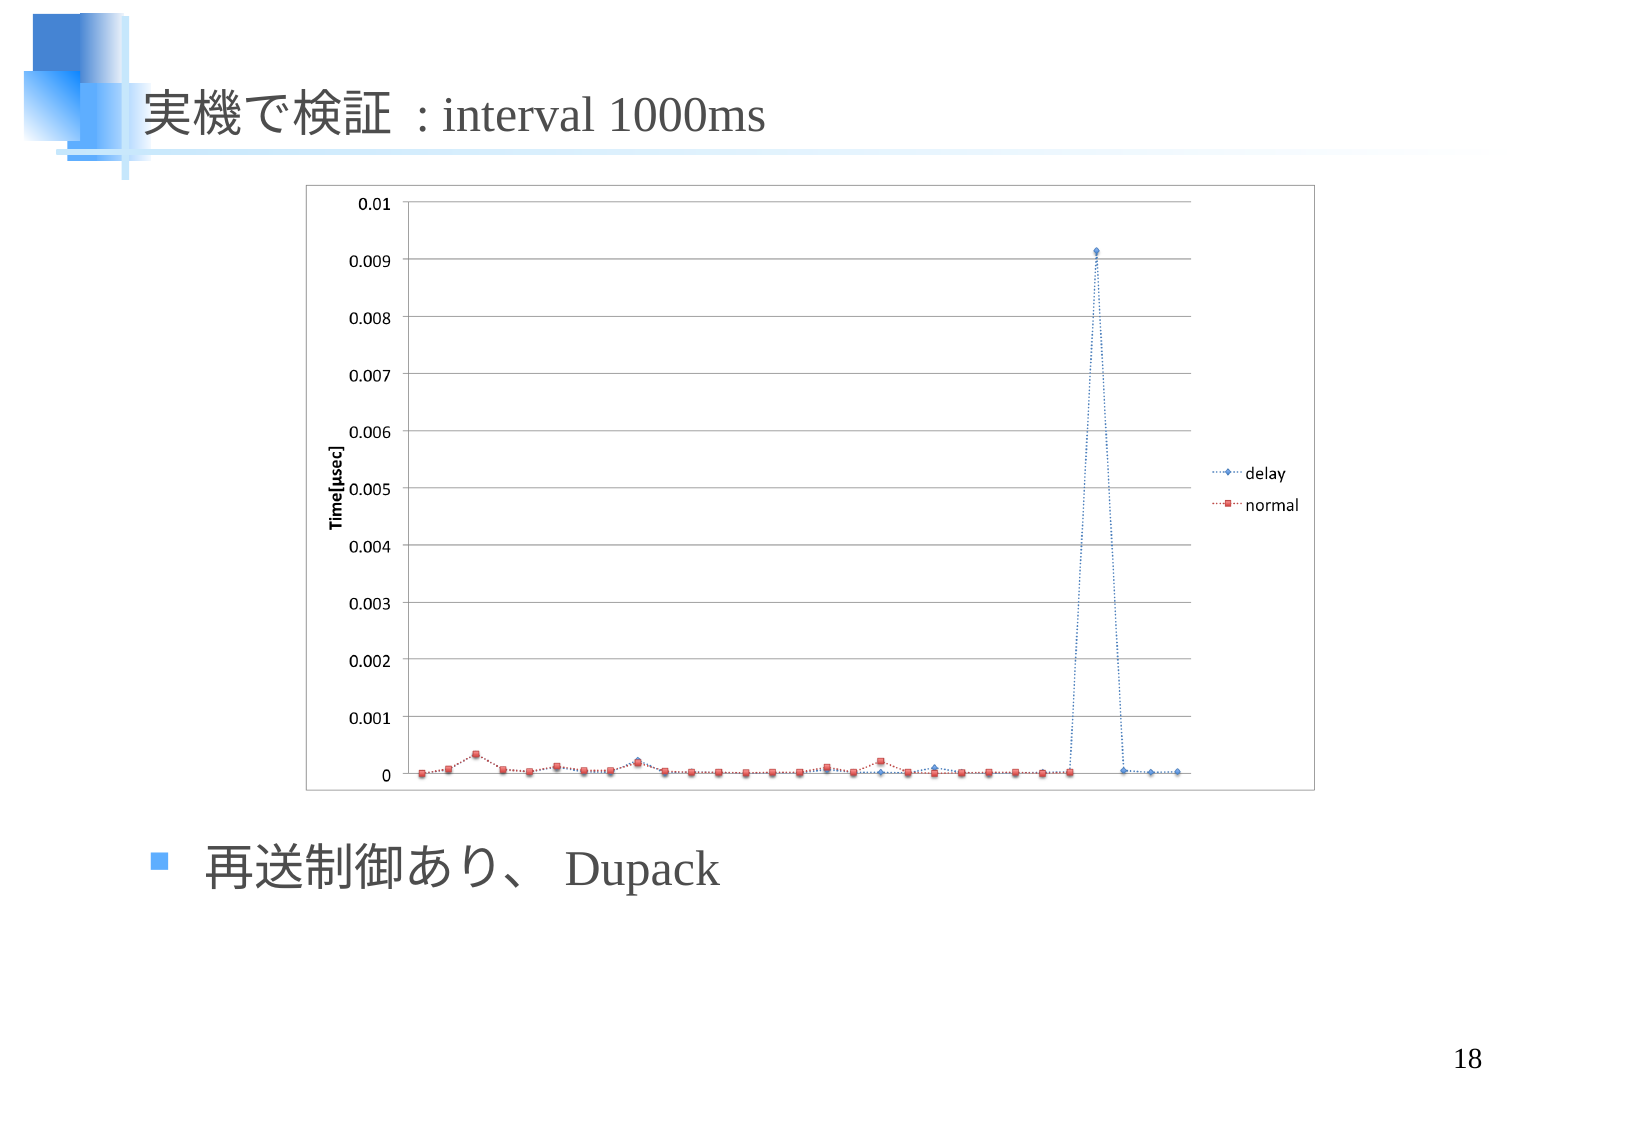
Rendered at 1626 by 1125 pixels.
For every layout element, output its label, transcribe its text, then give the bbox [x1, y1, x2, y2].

picture [305, 184, 1315, 791]
list 再送制御あり、Dupack [133, 816, 1492, 1035]
slide_number 18 [1159, 1035, 1498, 1083]
title 実機で検証 : interval 1000ms [127, 54, 1522, 149]
